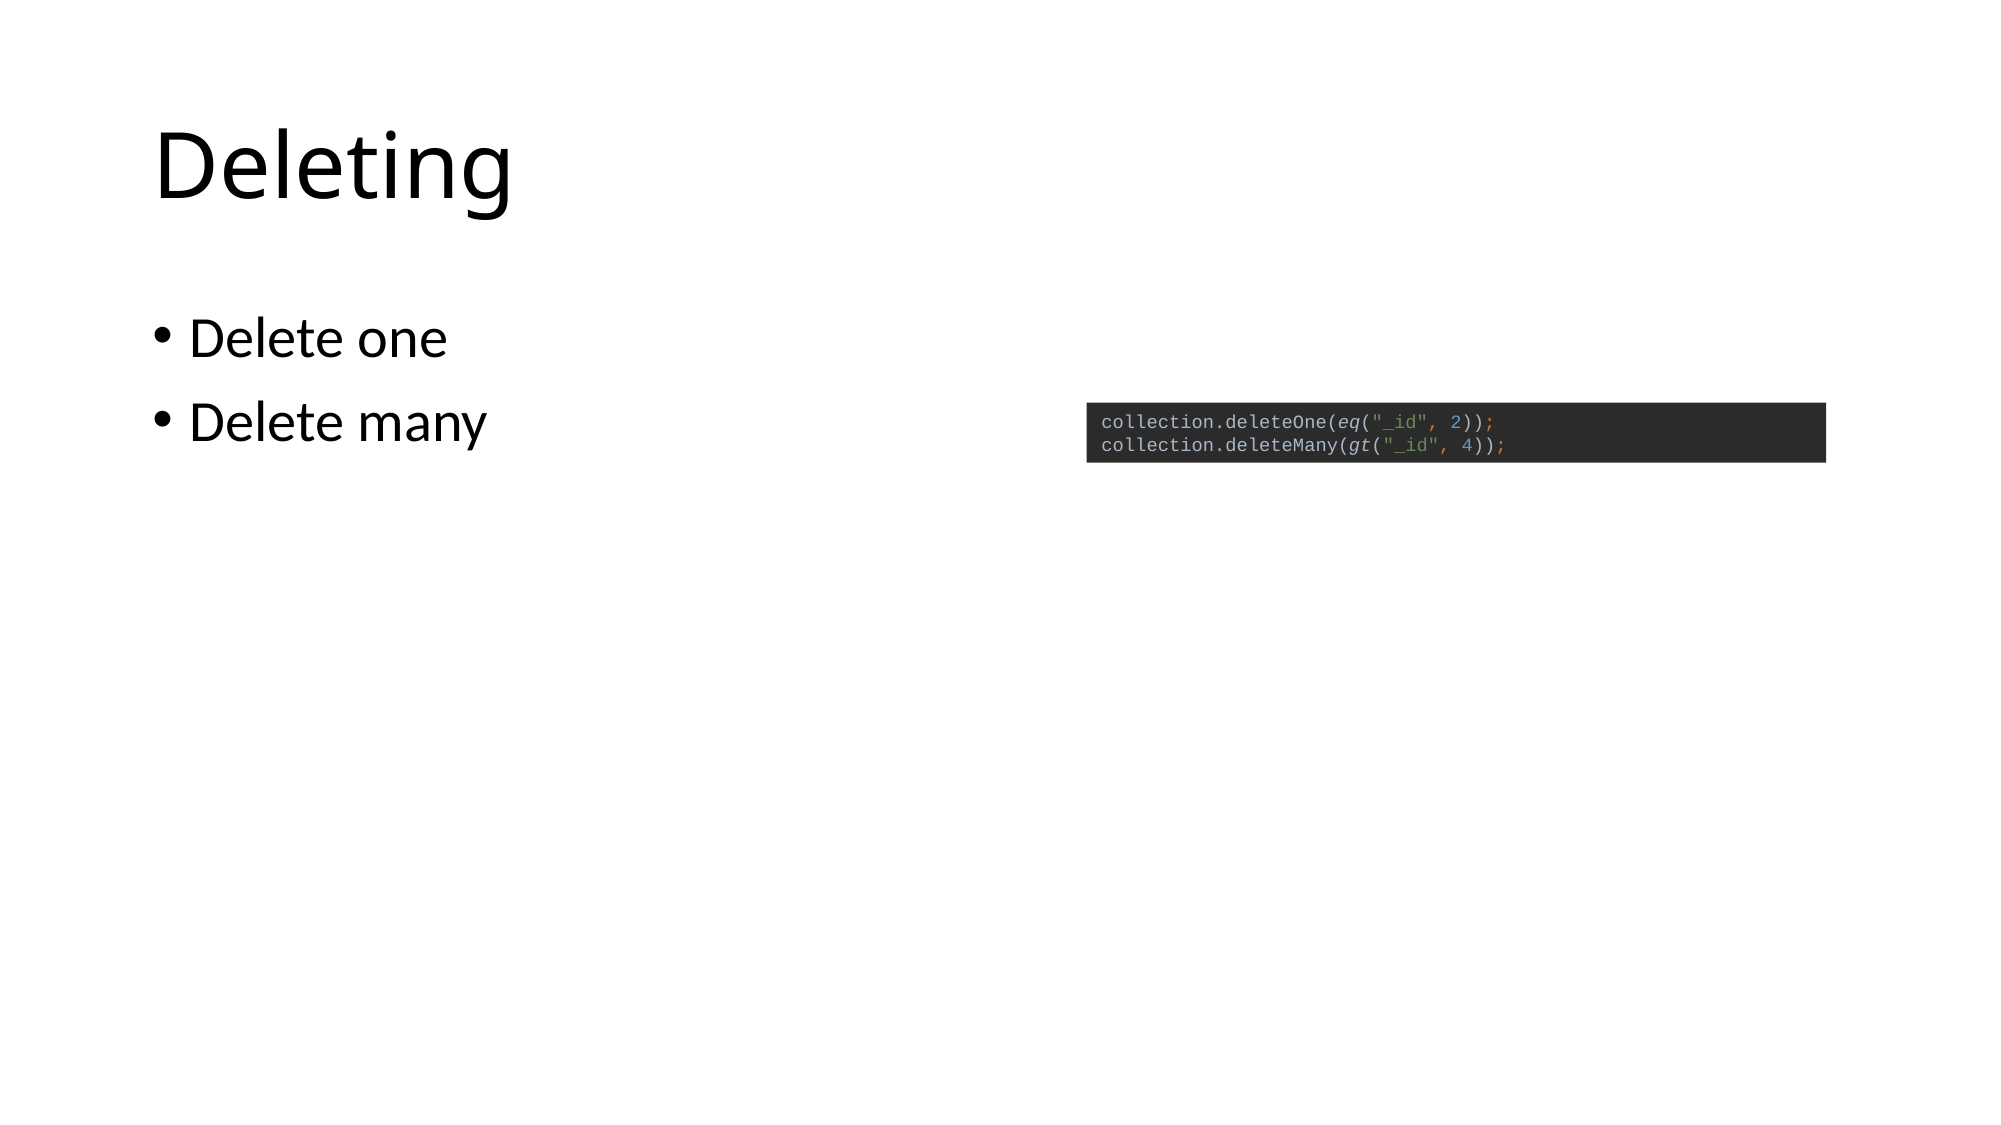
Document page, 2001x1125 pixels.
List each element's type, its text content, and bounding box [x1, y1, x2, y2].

text_box collection.deleteOne(eq("_id", 2)); collection.deleteMany(gt("_id", 4)); [1086, 402, 1827, 463]
list Delete one Delete many [137, 299, 1863, 1014]
title Deleting [137, 59, 1863, 278]
